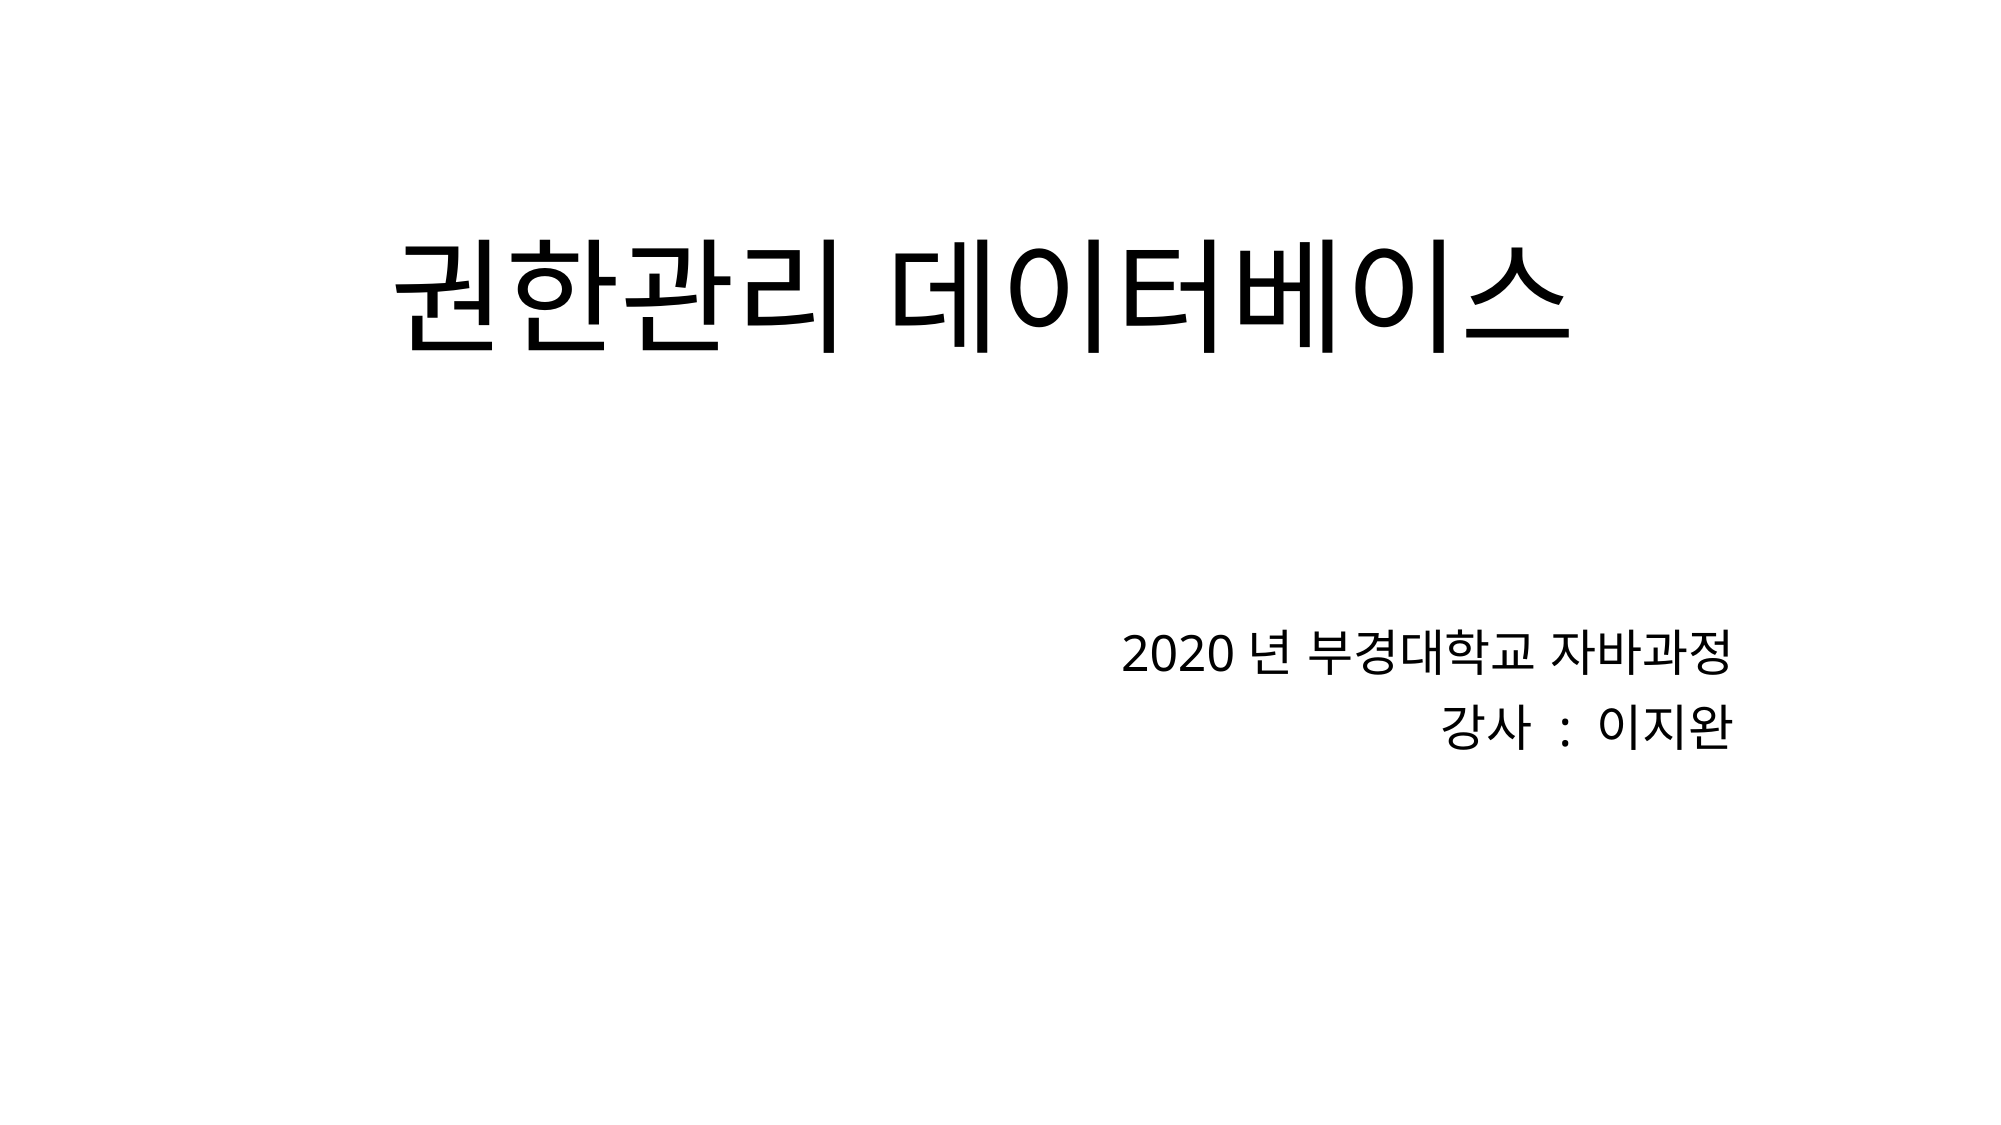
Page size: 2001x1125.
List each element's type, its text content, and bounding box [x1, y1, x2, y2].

subtitle 2020년 부경대학교 자바과정 강사 : 이지완 [249, 620, 1750, 893]
title 권한관리 데이터베이스 [249, 184, 1750, 378]
